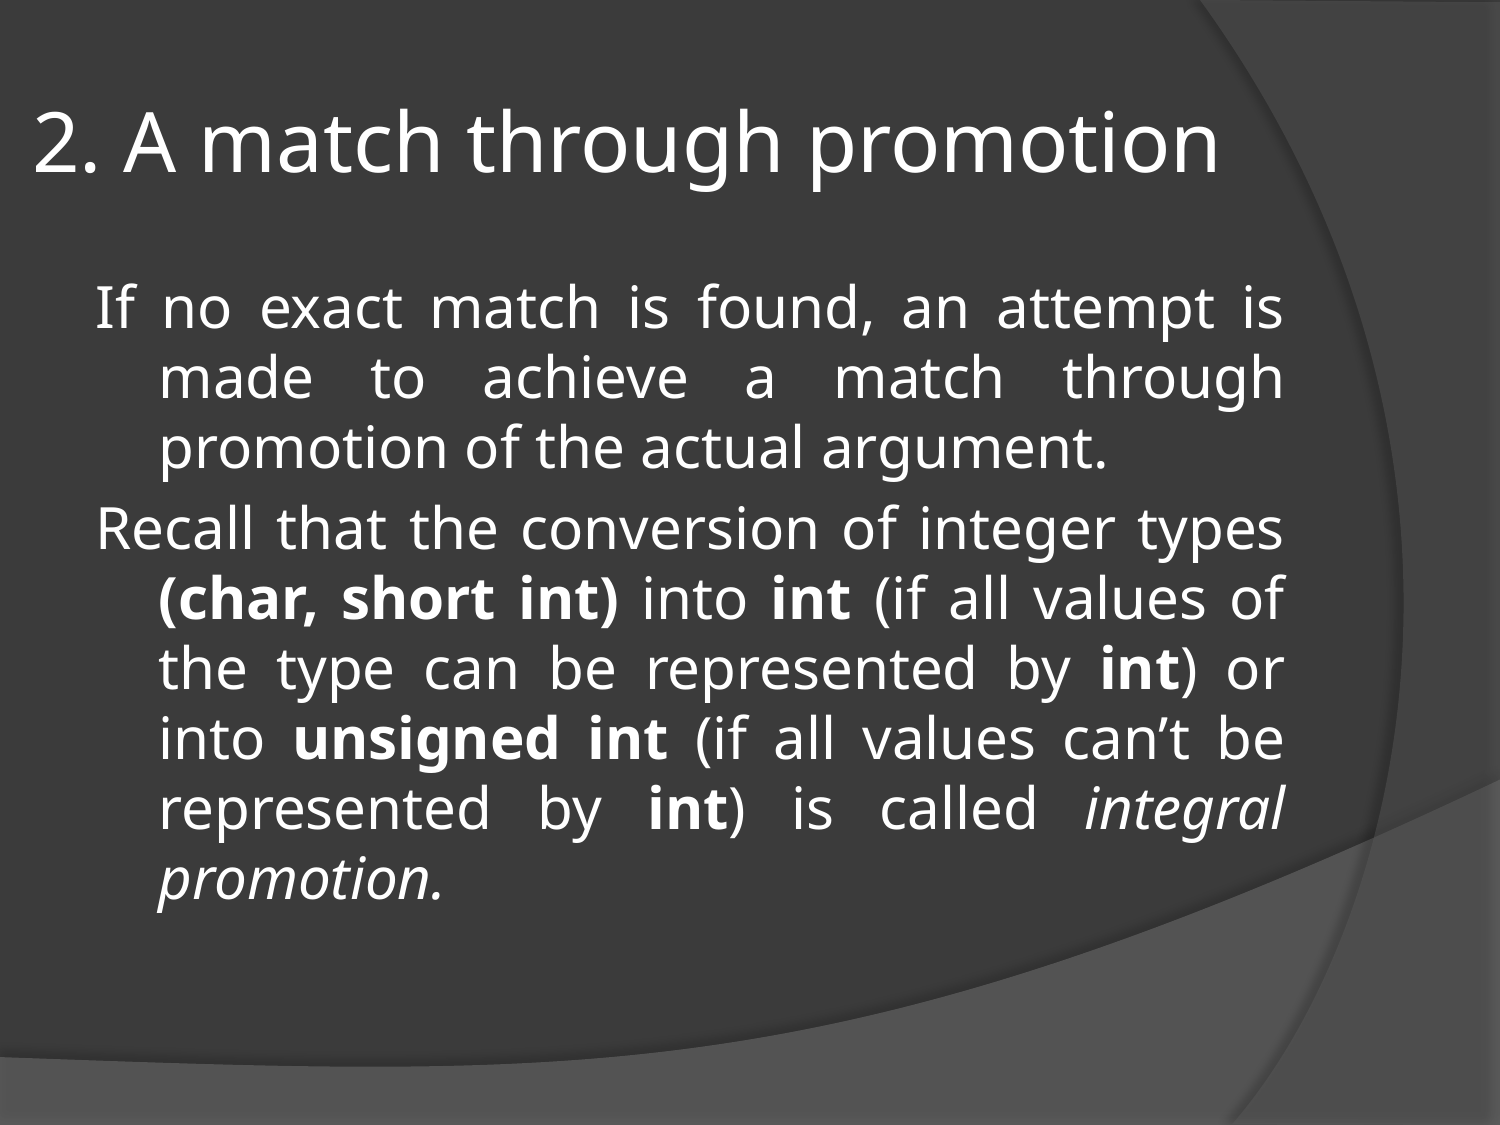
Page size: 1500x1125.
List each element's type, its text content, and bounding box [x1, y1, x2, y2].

list If no exact match is found, an attempt is made to achieve a match through promotion of the actual argument. Recall that the conversion of integer types (char, short int) into int (if all values of the type can be represented by int) or into unsigned int (if all values can’t be represented by int) is called integral promotion. [75, 262, 1300, 1005]
title 2. A match through promotion [24, 45, 1500, 233]
